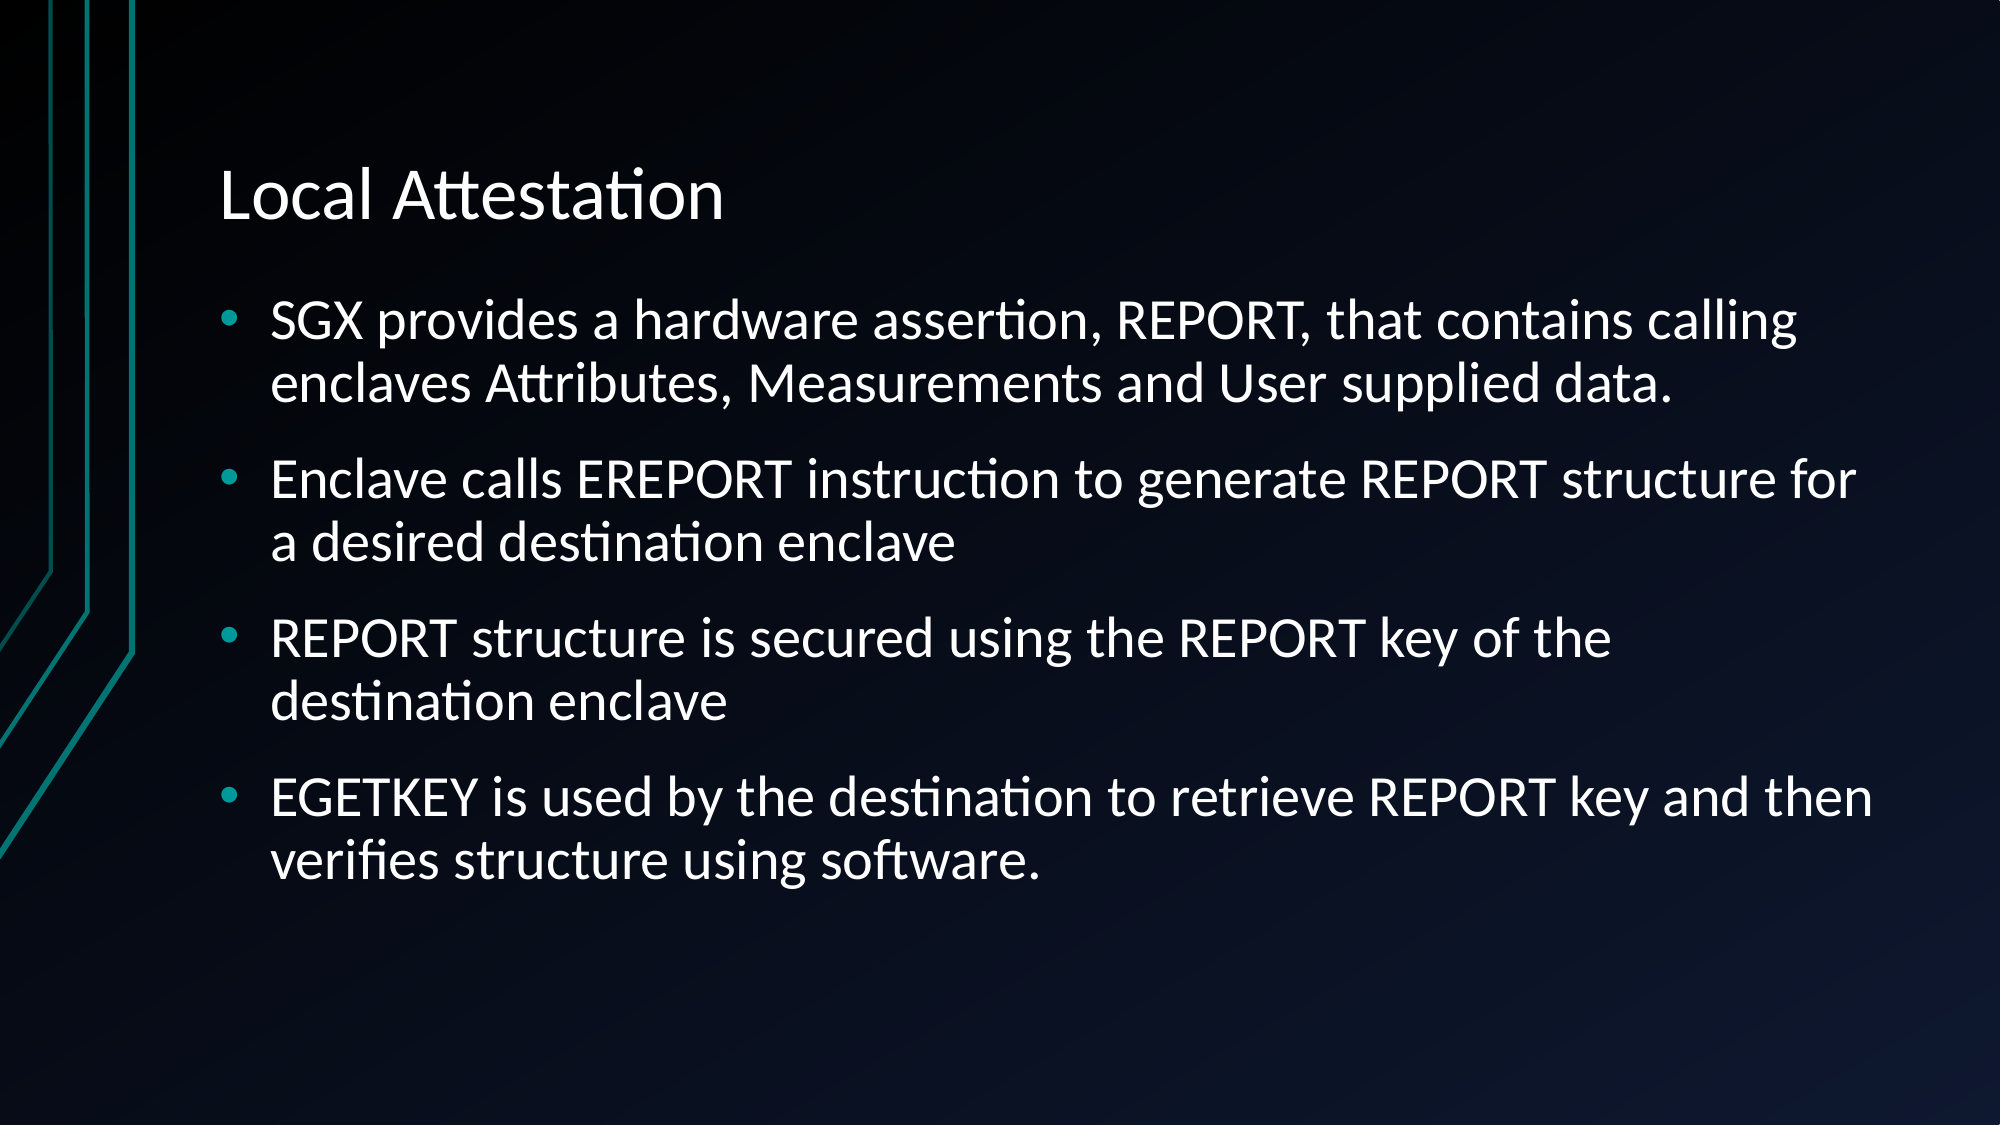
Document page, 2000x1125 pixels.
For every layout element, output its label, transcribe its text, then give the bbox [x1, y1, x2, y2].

title Local Attestation [199, 45, 1900, 246]
list SGX provides a hardware assertion, REPORT, that contains calling enclaves Attributes, Measurements and User supplied data. Enclave calls EREPORT instruction to generate REPORT structure for a desired destination enclave REPORT structure is secured using the REPORT key of the destination enclave EGETKEY is used by the destination to retrieve REPORT key and then verifies structure using software. [199, 279, 1900, 1012]
